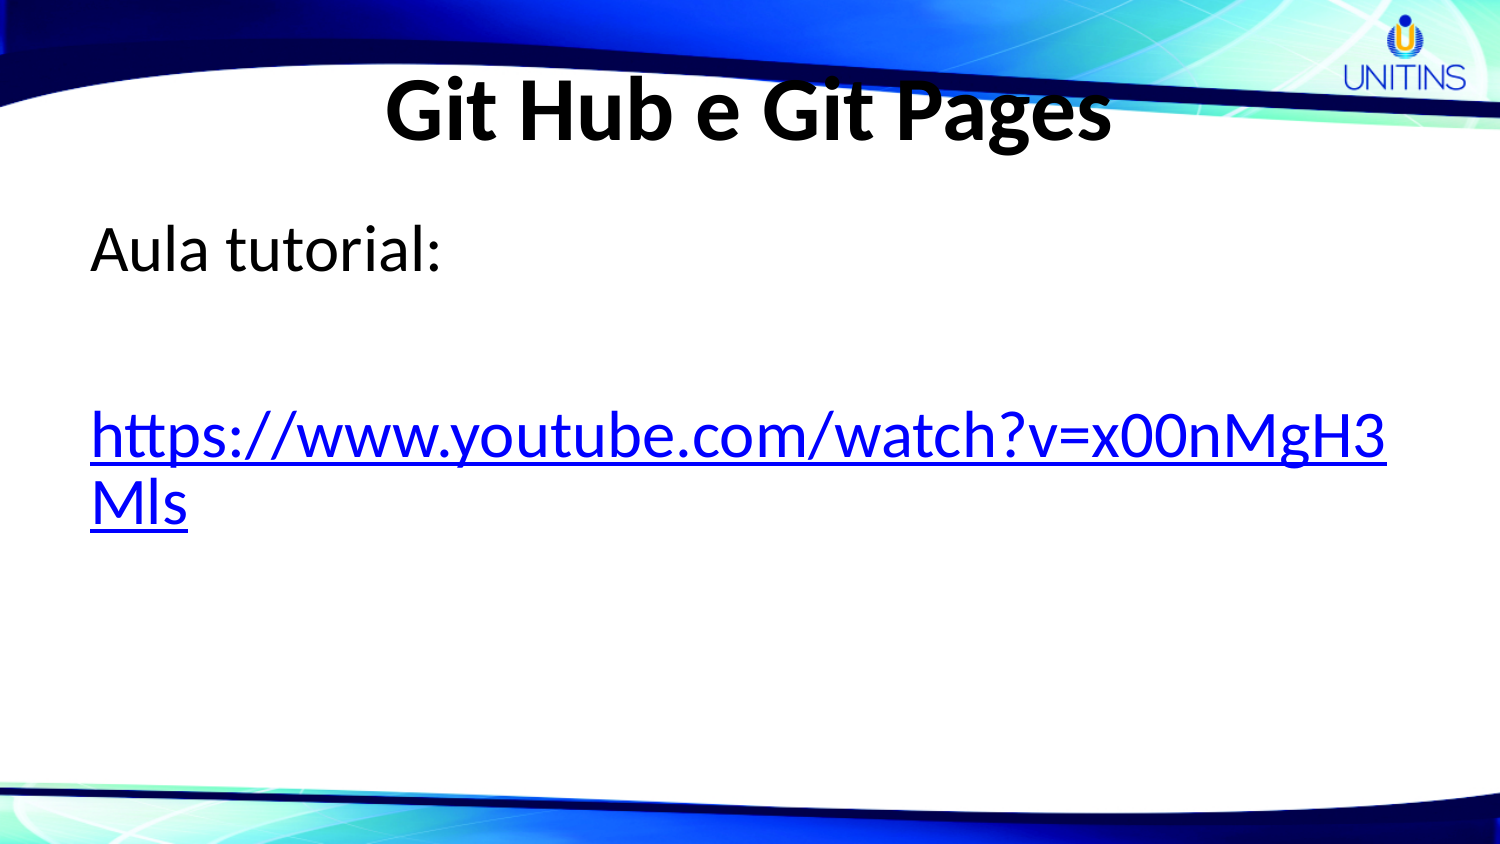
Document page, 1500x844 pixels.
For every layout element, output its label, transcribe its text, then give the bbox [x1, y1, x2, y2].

picture [0, 0, 1500, 844]
title Git Hub e Git Pages [74, 33, 1426, 175]
list Aula tutorial: https://www.youtube.com/watch?v=x00nMgH3Mls [74, 196, 1426, 754]
